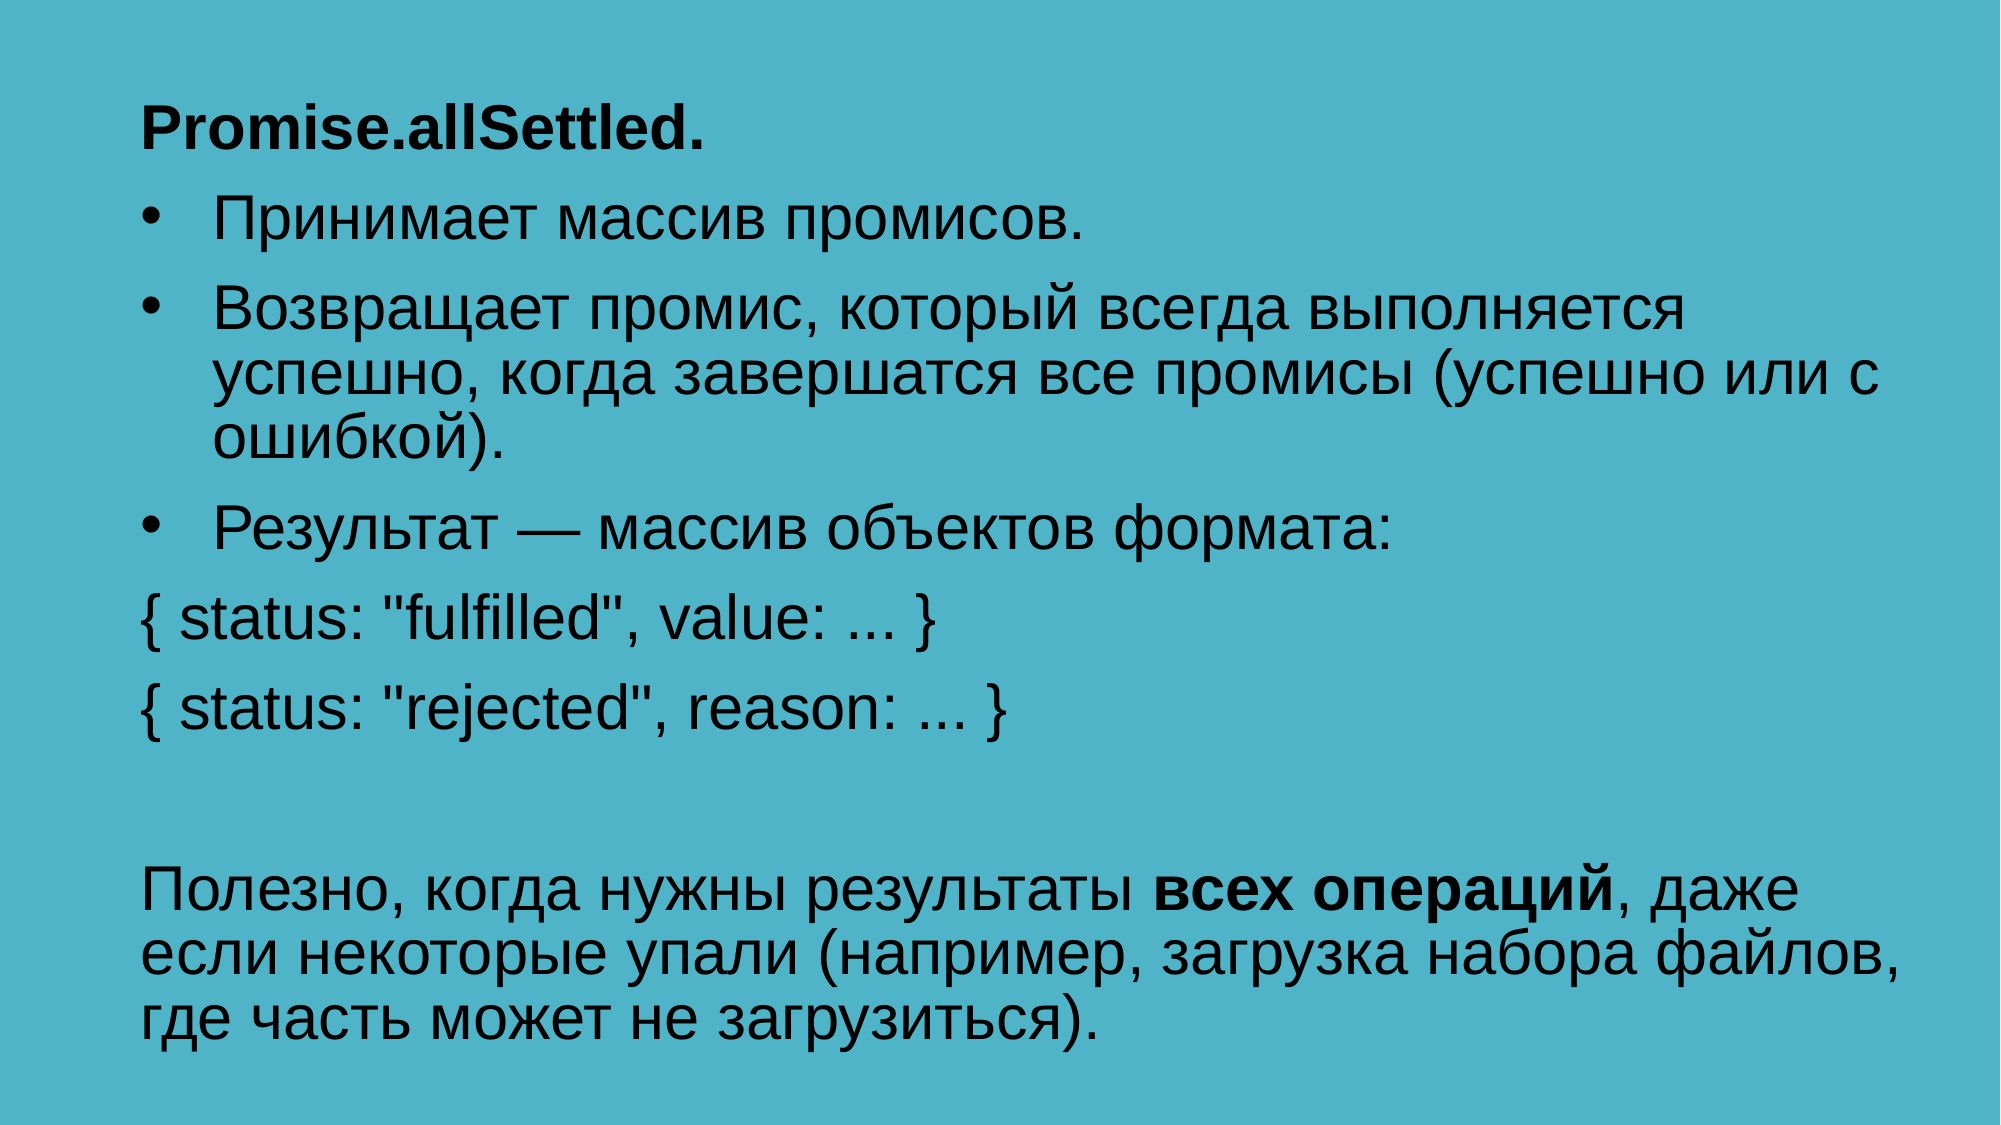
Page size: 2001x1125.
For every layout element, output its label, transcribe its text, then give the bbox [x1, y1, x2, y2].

subtitle Promise.allSettled. Принимает массив промисов. Возвращает промис, который всегда выполняется успешно, когда завершатся все промисы (успешно или с ошибкой). Результат — массив объектов формата: { status: "fulfilled", value: ... } { status: "rejected", reason: ... } Полезно, когда нужны результаты всех операций, даже если некоторые упали (например, загрузка набора файлов, где часть может не загрузиться). [125, 90, 1939, 1062]
